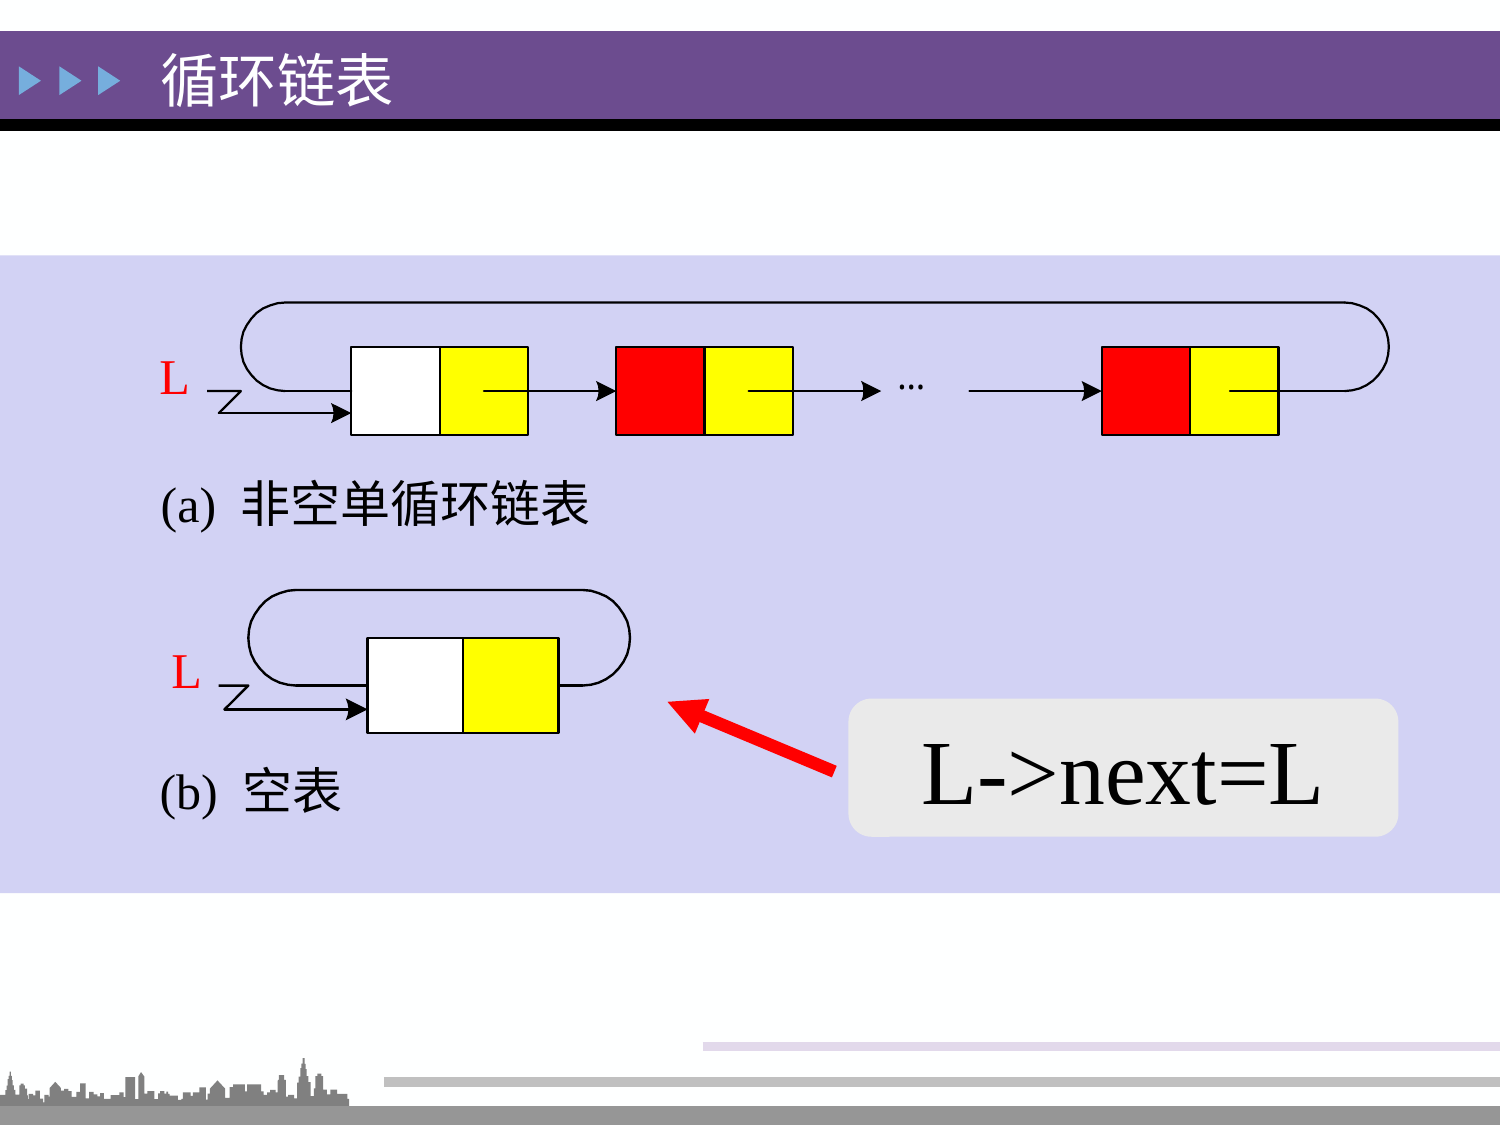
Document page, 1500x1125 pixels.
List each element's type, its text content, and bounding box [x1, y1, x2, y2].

text_box [0, 255, 1500, 894]
text_box 循环链表 [145, 22, 1322, 136]
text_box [147, 293, 1399, 542]
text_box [147, 579, 641, 828]
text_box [0, 1046, 1500, 1118]
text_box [667, 697, 1399, 838]
